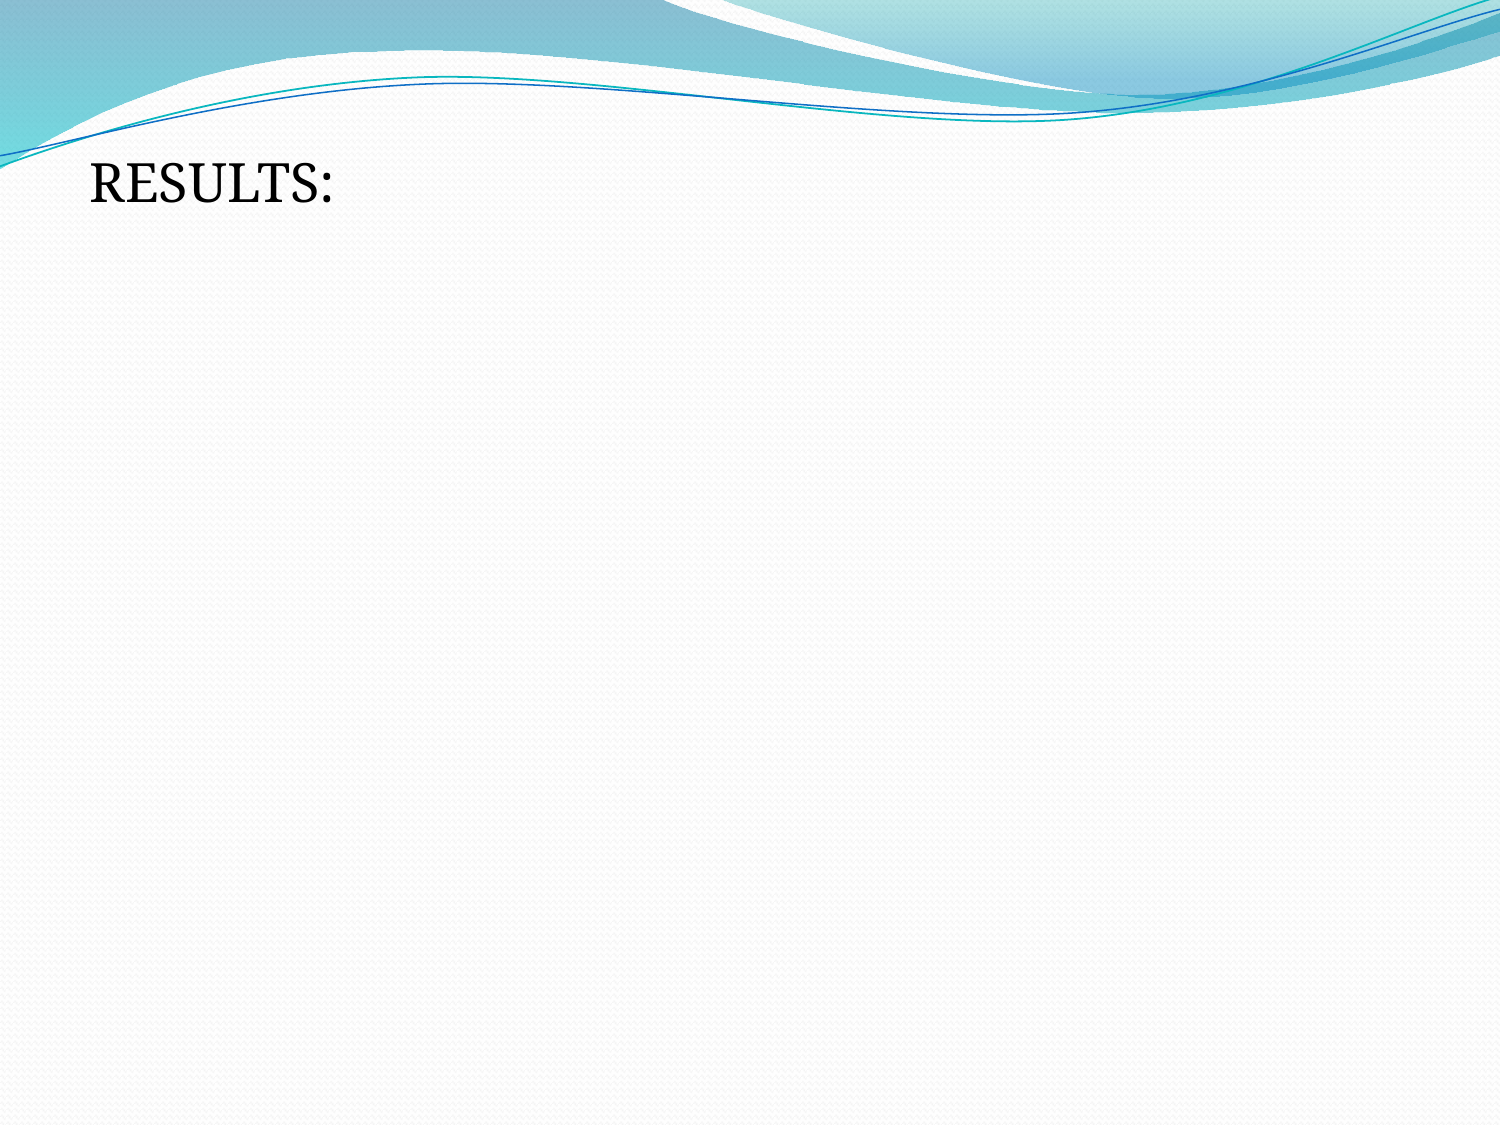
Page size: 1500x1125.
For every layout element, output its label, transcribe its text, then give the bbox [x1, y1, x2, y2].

list RESULTS: [75, 140, 1425, 1038]
